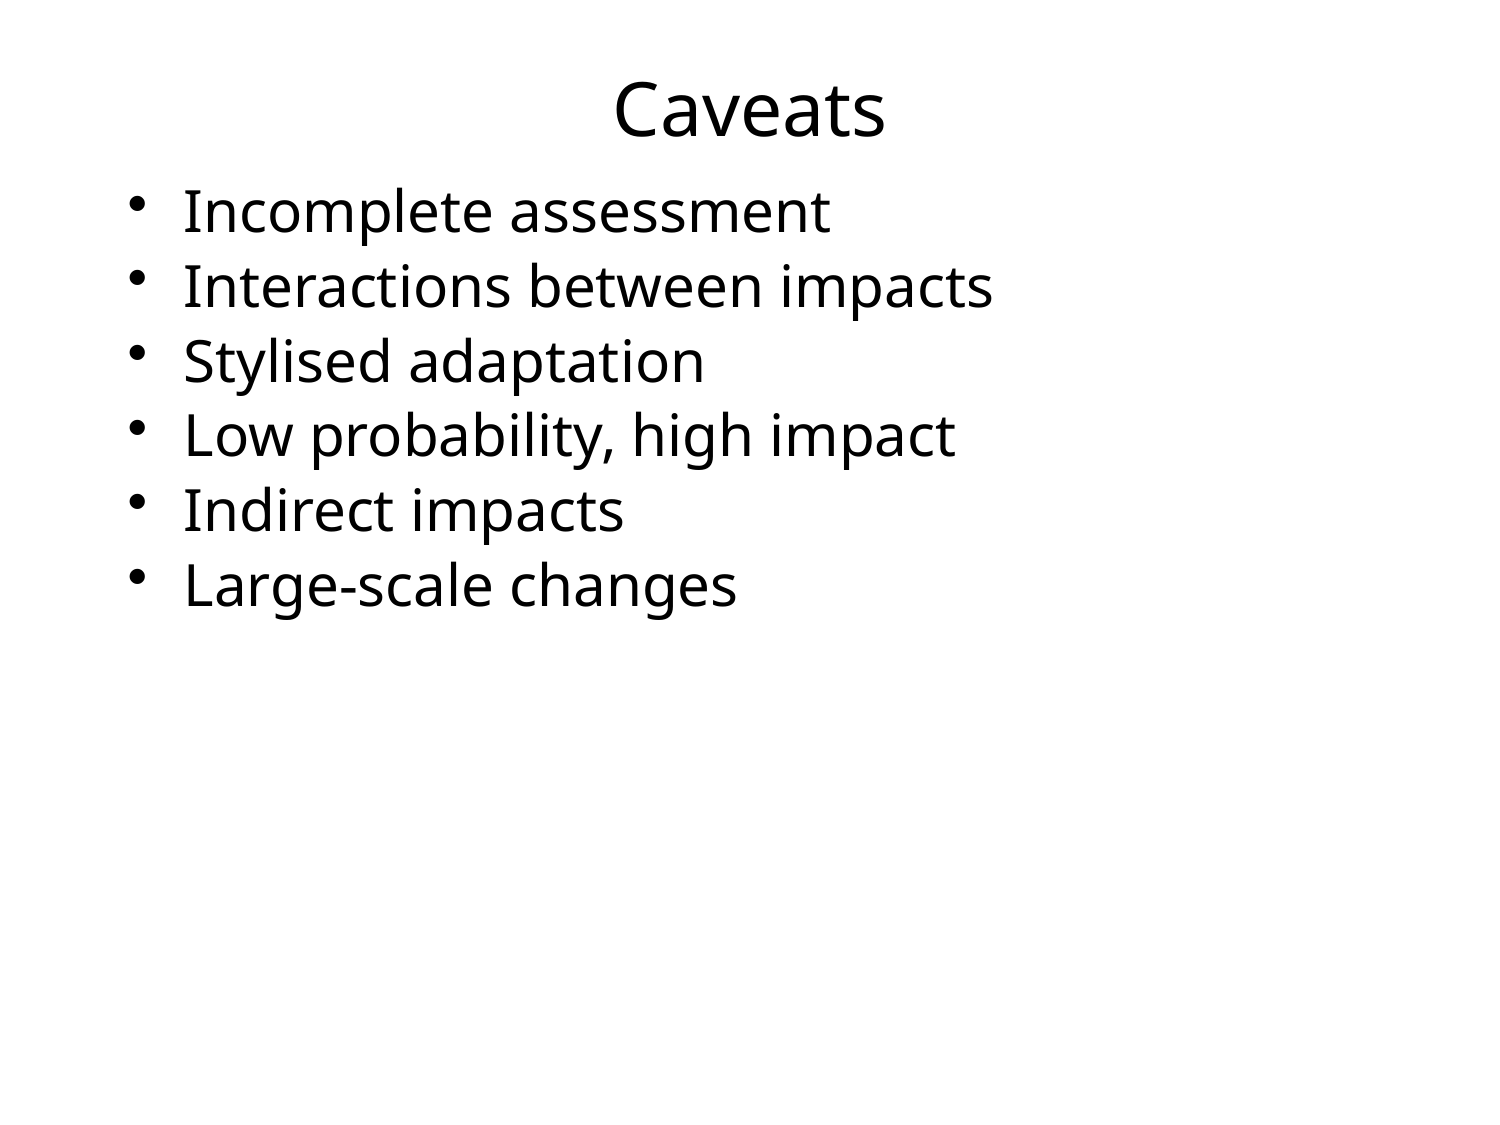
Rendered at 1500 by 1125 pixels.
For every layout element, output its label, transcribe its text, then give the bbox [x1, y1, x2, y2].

list Incomplete assessment Interactions between impacts Stylised adaptation Low probability, high impact Indirect impacts Large-scale changes [112, 174, 1388, 1063]
title Caveats [112, 12, 1388, 174]
